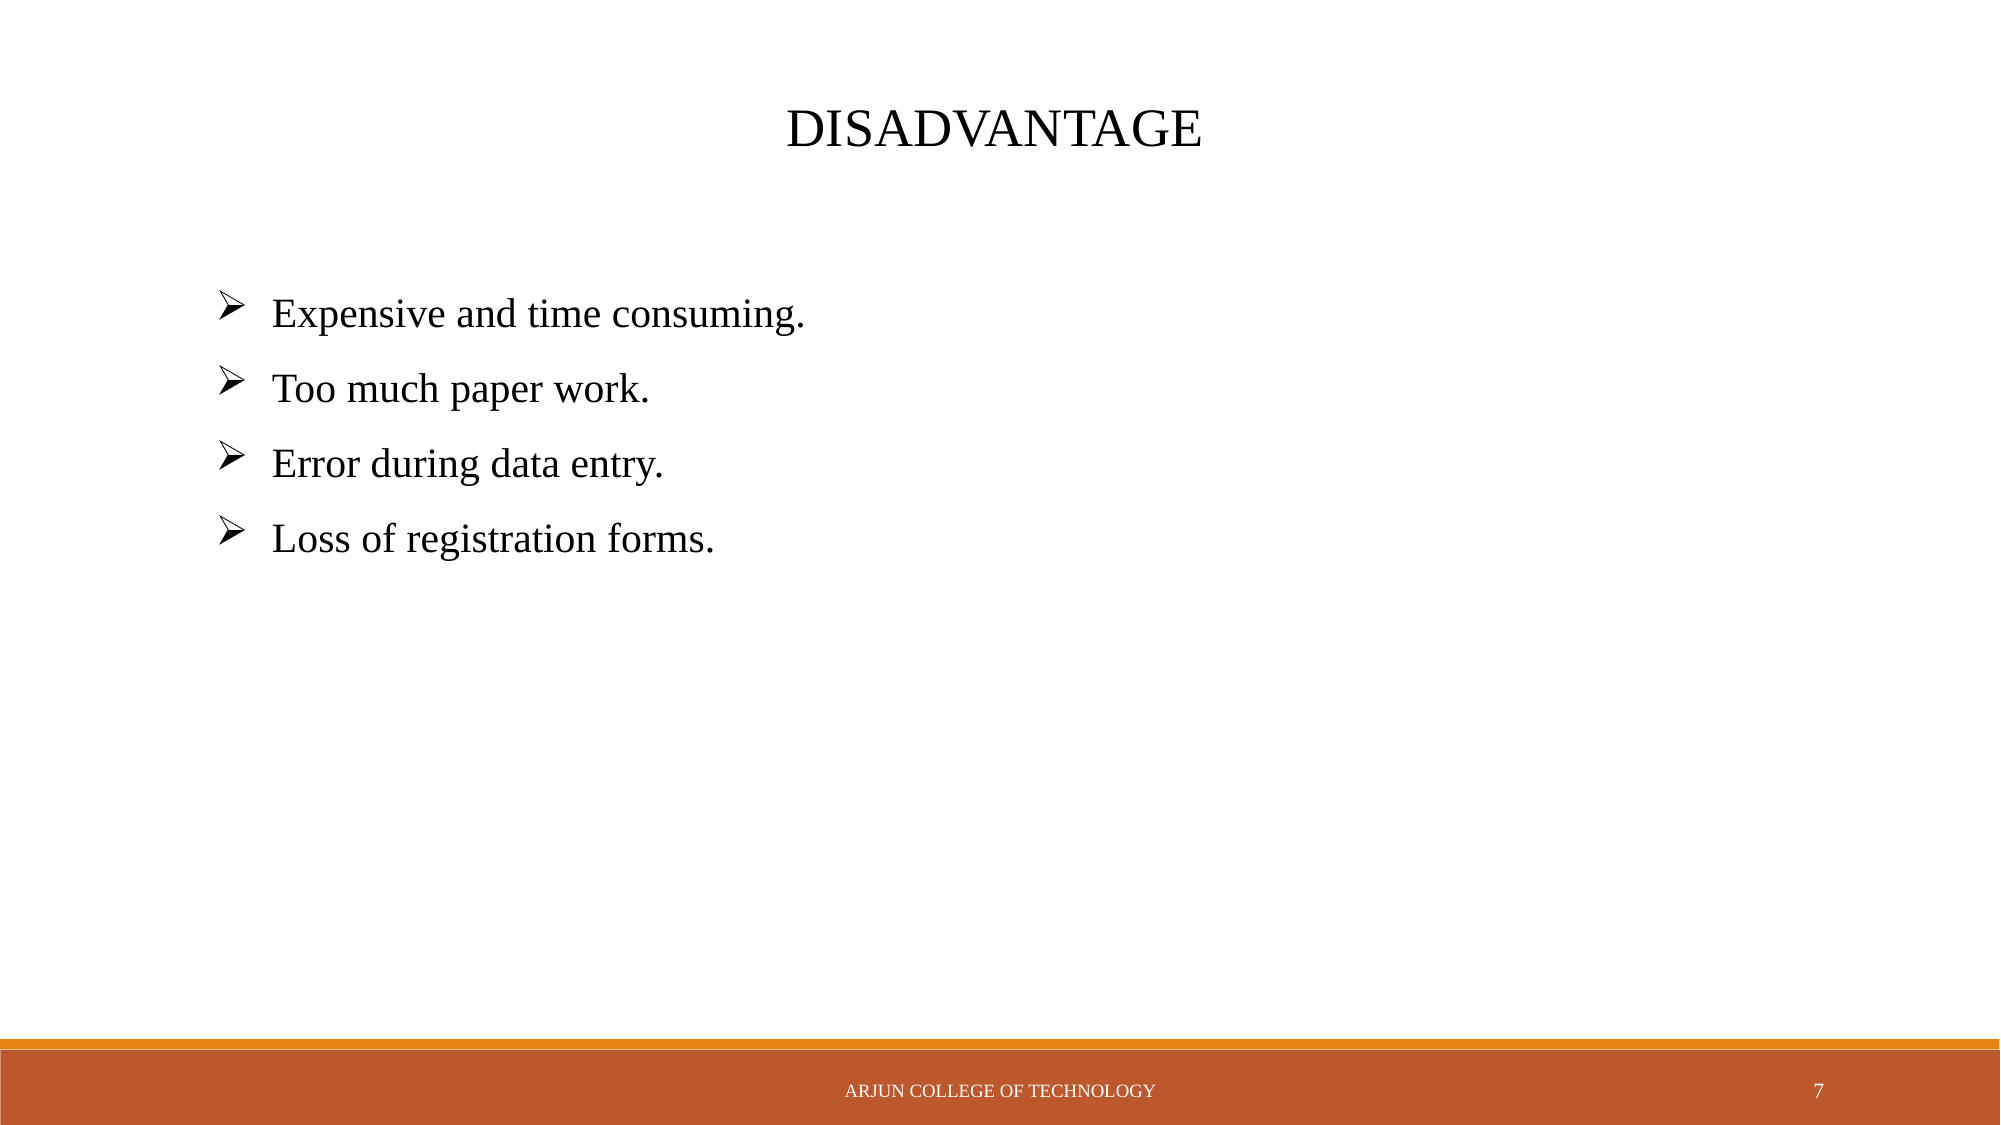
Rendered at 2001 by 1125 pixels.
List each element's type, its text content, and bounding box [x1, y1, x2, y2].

slide_number 7 [1624, 1059, 1840, 1120]
text_box DISADVANTAGE [772, 84, 1228, 165]
text_box Expensive and time consuming. Too much paper work. Error during data entry. Loss of registration forms. [200, 253, 947, 568]
footer Arjun College of Technology [604, 1059, 1396, 1120]
